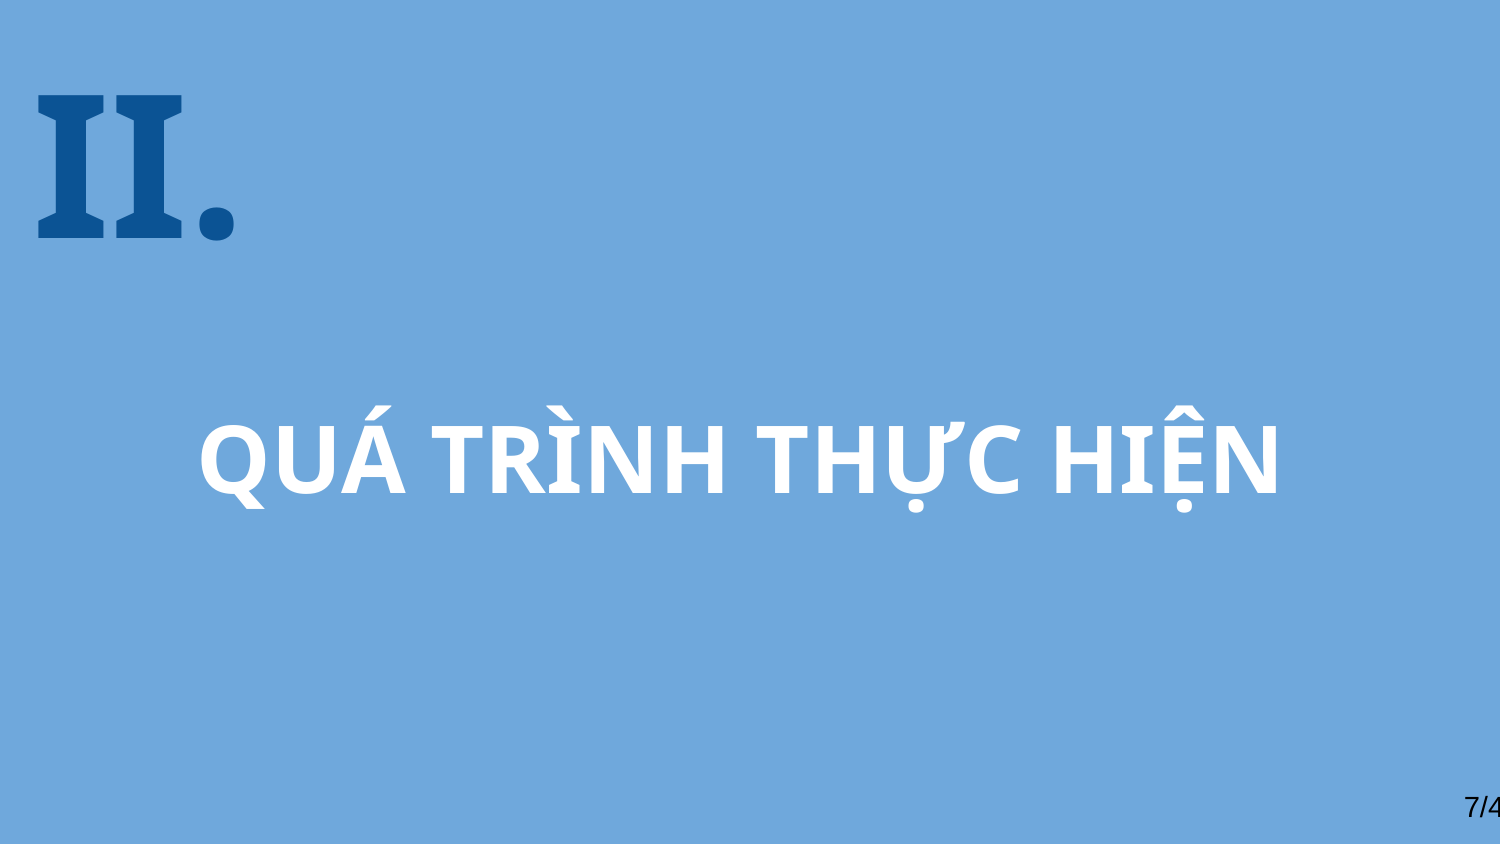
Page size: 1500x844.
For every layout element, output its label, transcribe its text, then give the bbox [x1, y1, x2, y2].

text_box 6/40 [1332, 780, 1500, 831]
slide_number II. [17, 23, 315, 230]
title QUÁ TRÌNH THỰC HIỆN [0, 384, 1483, 602]
